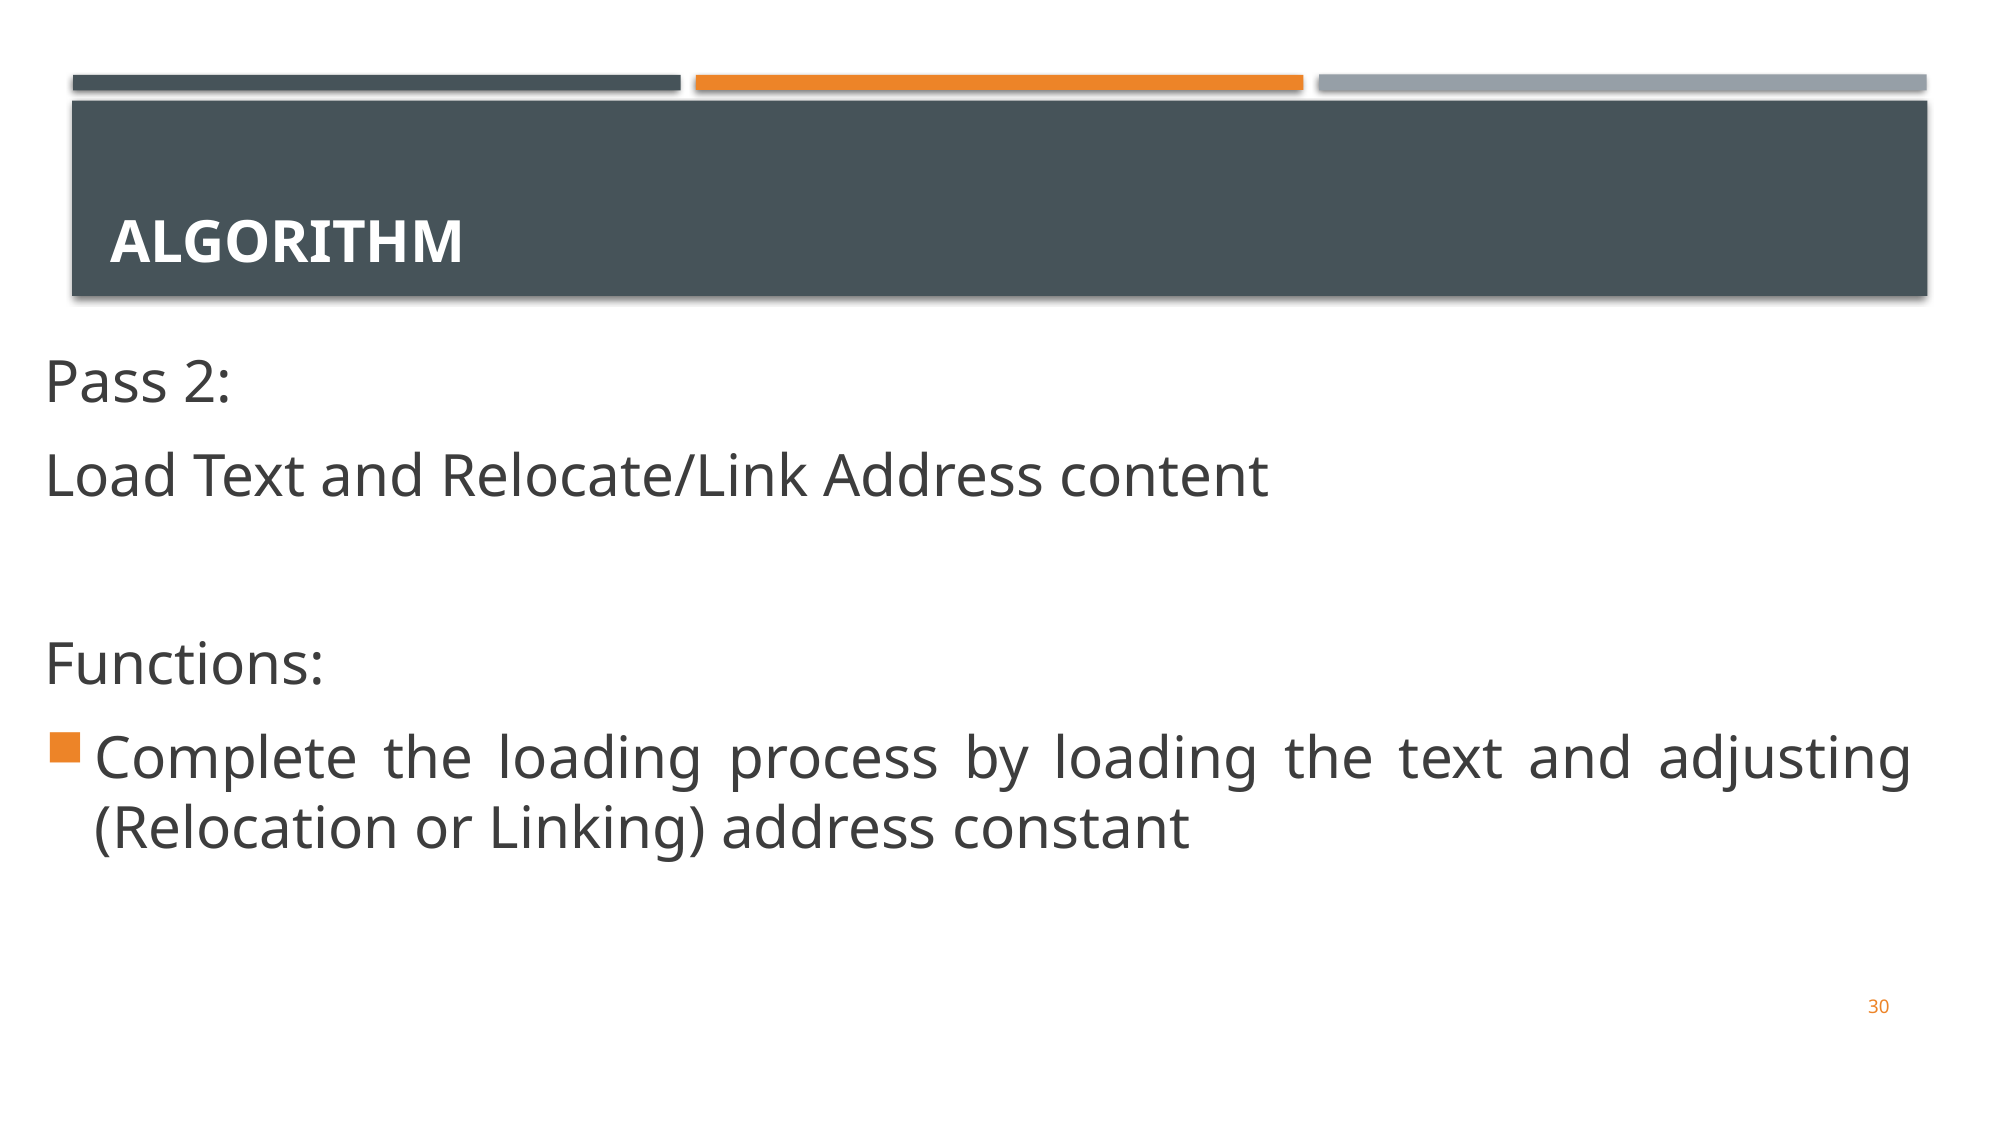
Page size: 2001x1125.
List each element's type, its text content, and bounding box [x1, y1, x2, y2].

title algorithm [95, 115, 1905, 282]
slide_number 30 [1732, 977, 1905, 1037]
list Pass 2: Load Text and Relocate/Link Address content Functions: Complete the loading process by loading the text and adjusting (Relocation or Linking) address constant [29, 336, 1929, 1125]
